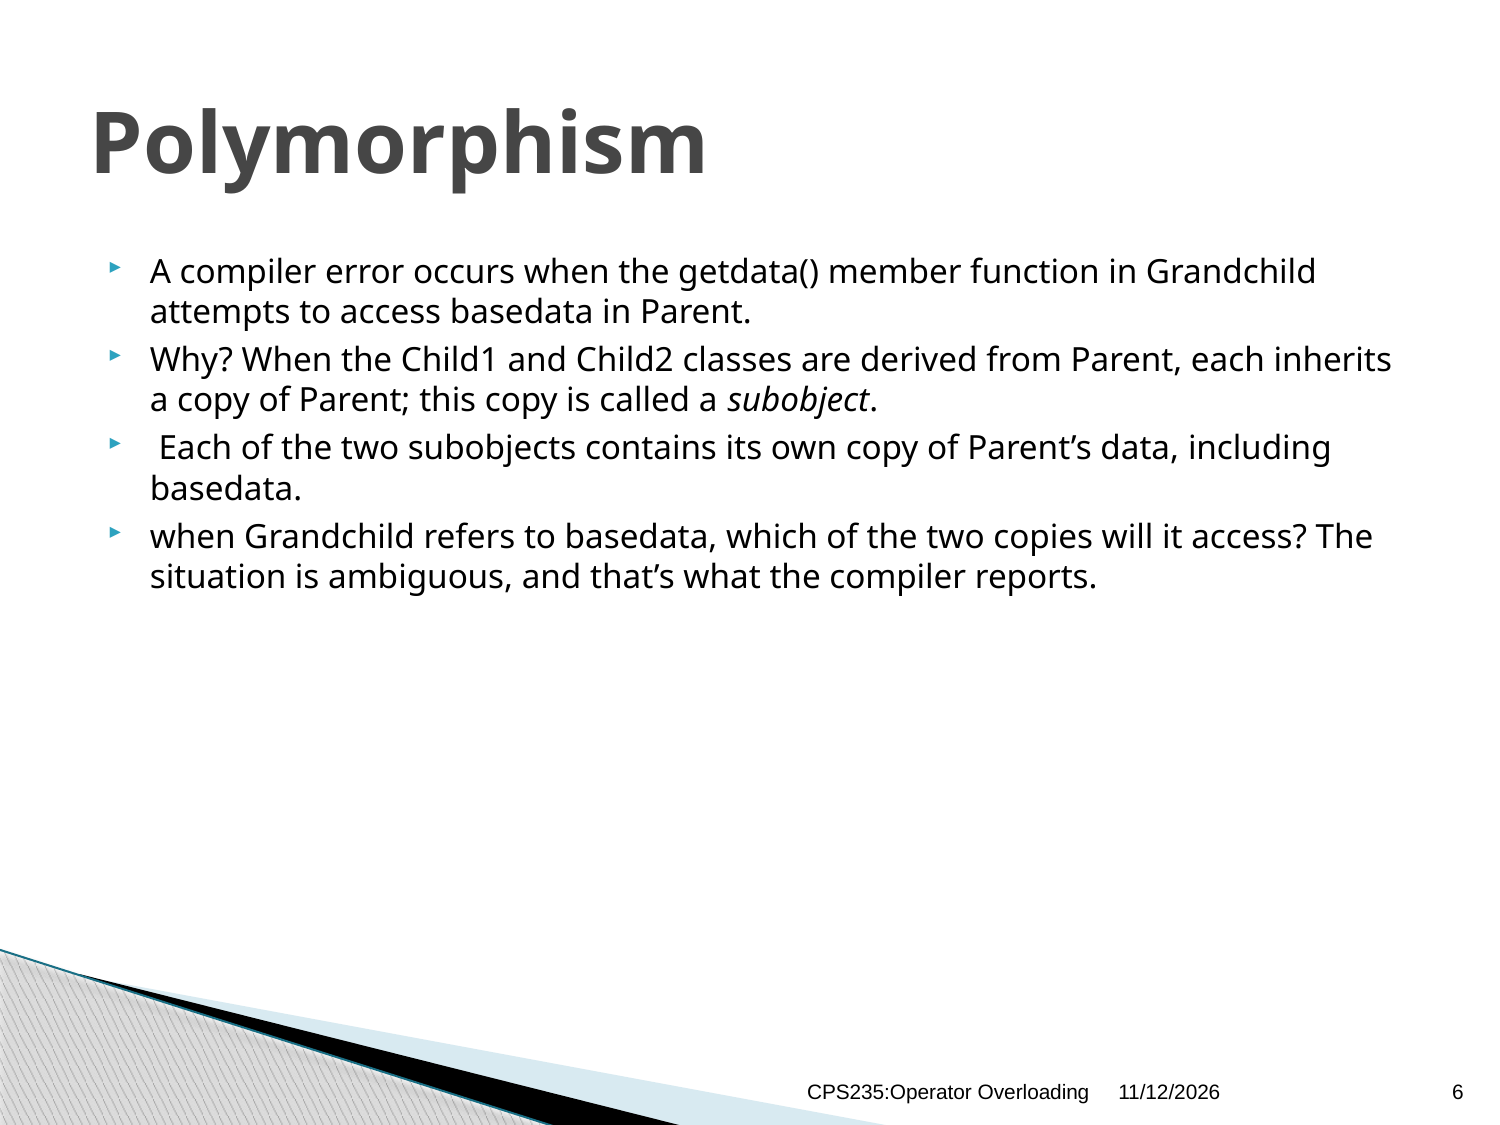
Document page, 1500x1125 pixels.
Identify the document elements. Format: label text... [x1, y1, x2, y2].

slide_number 6 [1418, 1051, 1479, 1112]
footer CPS235:Operator Overloading [718, 1051, 1105, 1112]
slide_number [1105, 1051, 1418, 1112]
title Polymorphism [75, 45, 1425, 233]
list A compiler error occurs when the getdata() member function in Grandchild attempts to access basedata in Parent. Why? When the Child1 and Child2 classes are derived from Parent, each inherits a copy of Parent; this copy is called a subobject. Each of the two subobjects contains its own copy of Parent’s data, including basedata. when Grandchild refers to basedata, which of the two copies will it access? The situation is ambiguous, and that’s what the compiler reports. [75, 242, 1425, 986]
